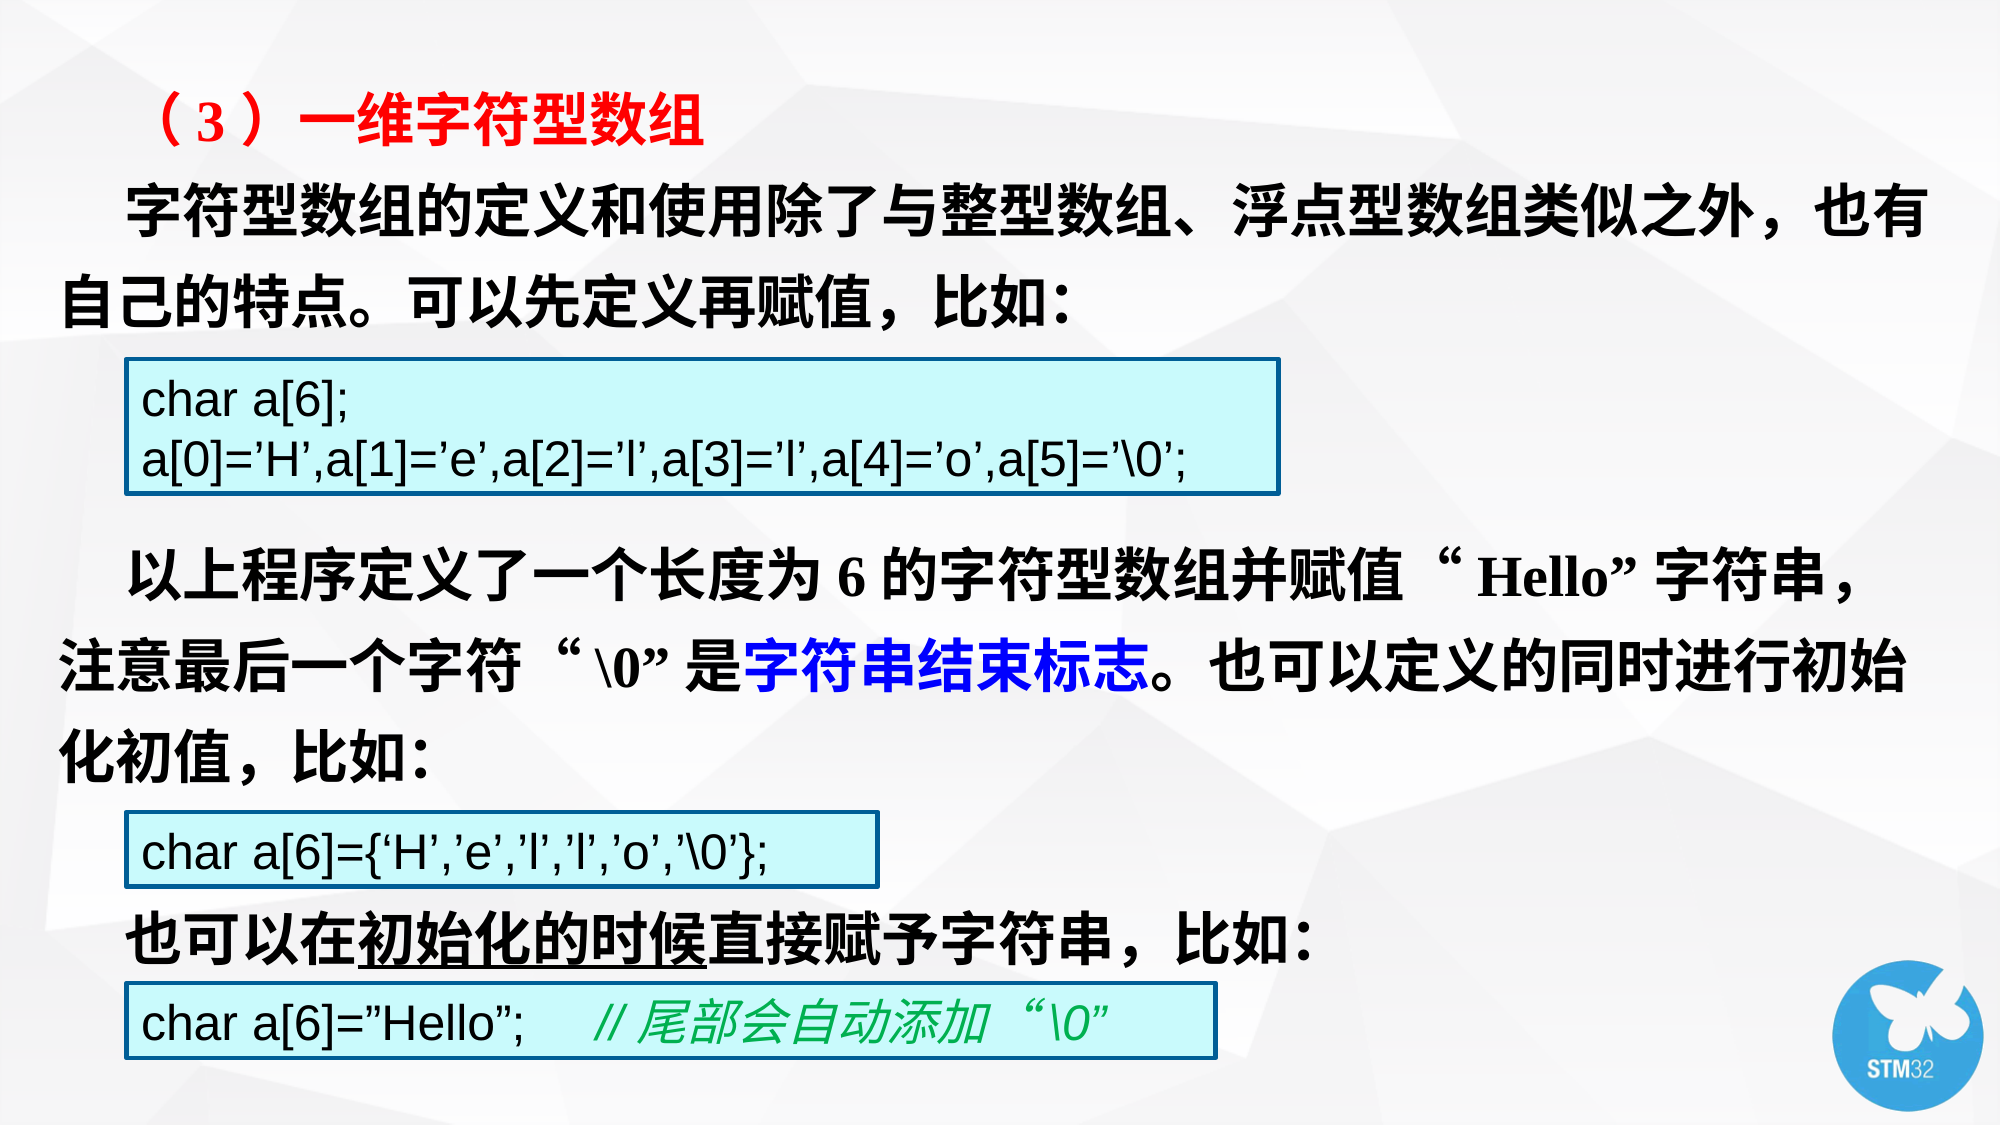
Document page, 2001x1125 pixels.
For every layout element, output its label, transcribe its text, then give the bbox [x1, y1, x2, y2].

text_box char a[6]={‘H’,’e’,’l’,’l’,’o’,’\0’}; [126, 812, 878, 887]
text_box char a[6]=”Hello”; //尾部会自动添加“\0” [126, 983, 1216, 1058]
text_box （3）一维字符型数组 字符型数组的定义和使用除了与整型数组、浮点型数组类似之外，也有自己的特点。可以先定义再赋值，比如： 以上程序定义了一个长度为6的字符型数组并赋值“Hello”字符串，注意最后一个字符“\0”是字符串结束标志。也可以定义的同时进行初始化初值，比如： 也可以在初始化的时候直接赋予字符串，比如： [42, 55, 1958, 980]
text_box char a[6]; a[0]=’H’,a[1]=’e’,a[2]=’l’,a[3]=’l’,a[4]=’o’,a[5]=’\0’; [126, 358, 1279, 494]
picture [0, 0, 2000, 1125]
